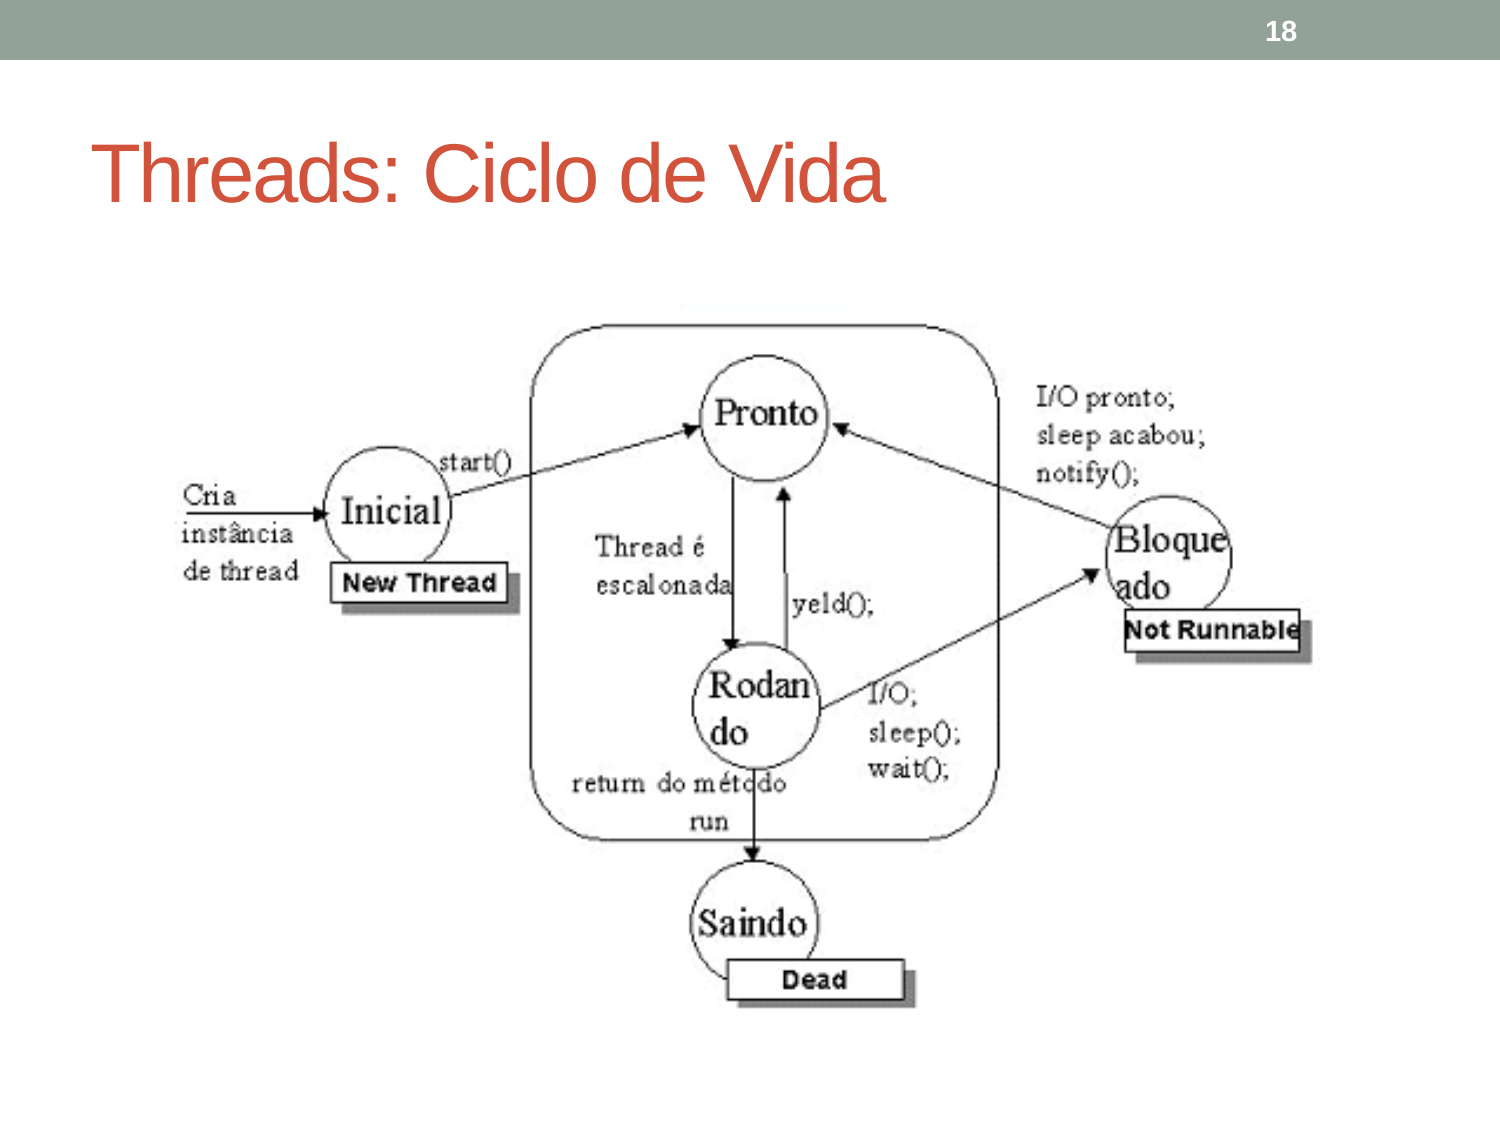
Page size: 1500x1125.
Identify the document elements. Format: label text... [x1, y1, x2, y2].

slide_number 18 [1250, 3, 1425, 57]
title Threads: Ciclo de Vida [75, 87, 1425, 250]
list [173, 299, 1327, 1026]
